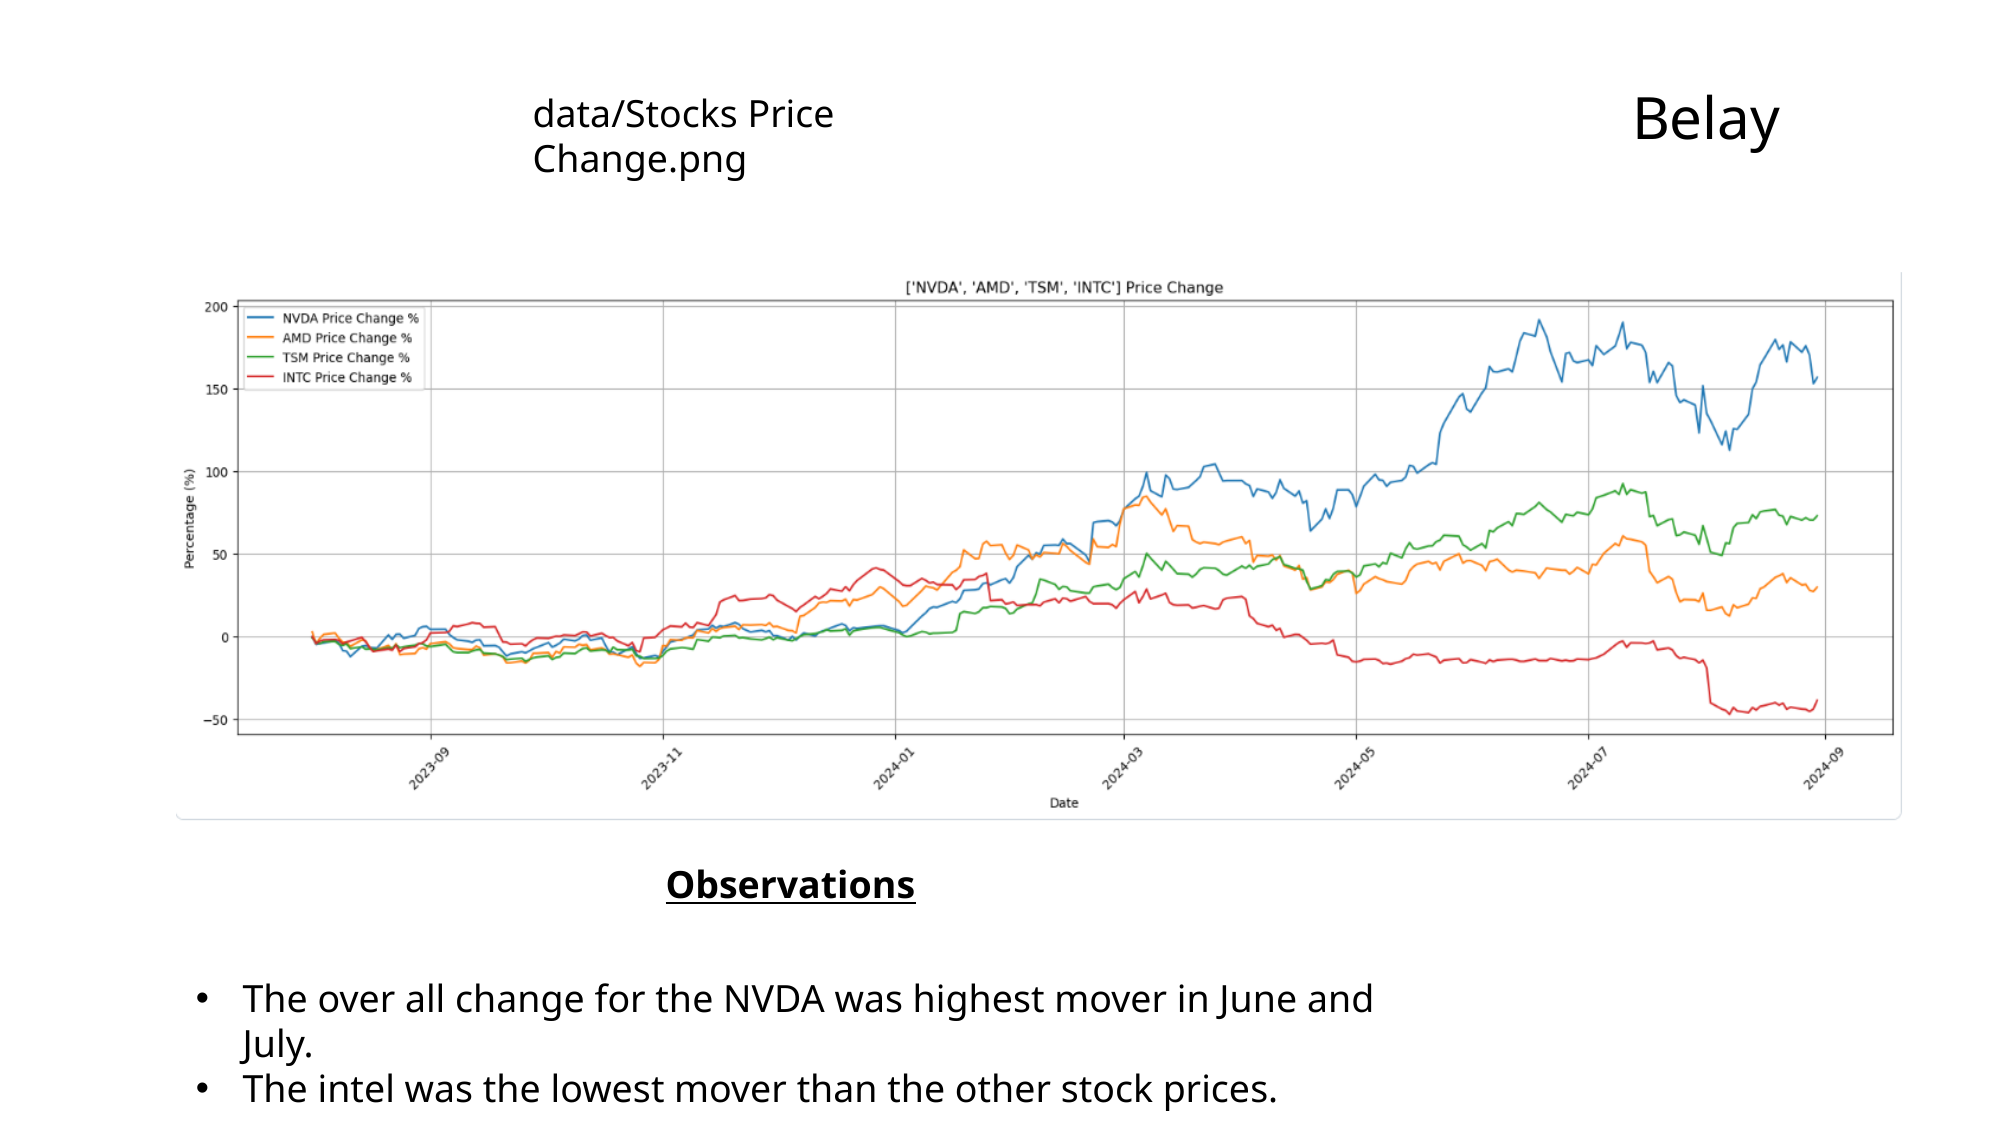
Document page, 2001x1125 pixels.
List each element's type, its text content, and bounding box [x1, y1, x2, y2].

text_box The over all change for the NVDA was highest mover in June and July. The intel was the lowest mover than the other stock prices. [181, 967, 1415, 1117]
picture [175, 270, 1922, 855]
text_box Observations [650, 855, 945, 914]
text_box Belay [1617, 82, 1921, 176]
text_box data/Stocks Price Change.png [517, 82, 1070, 187]
